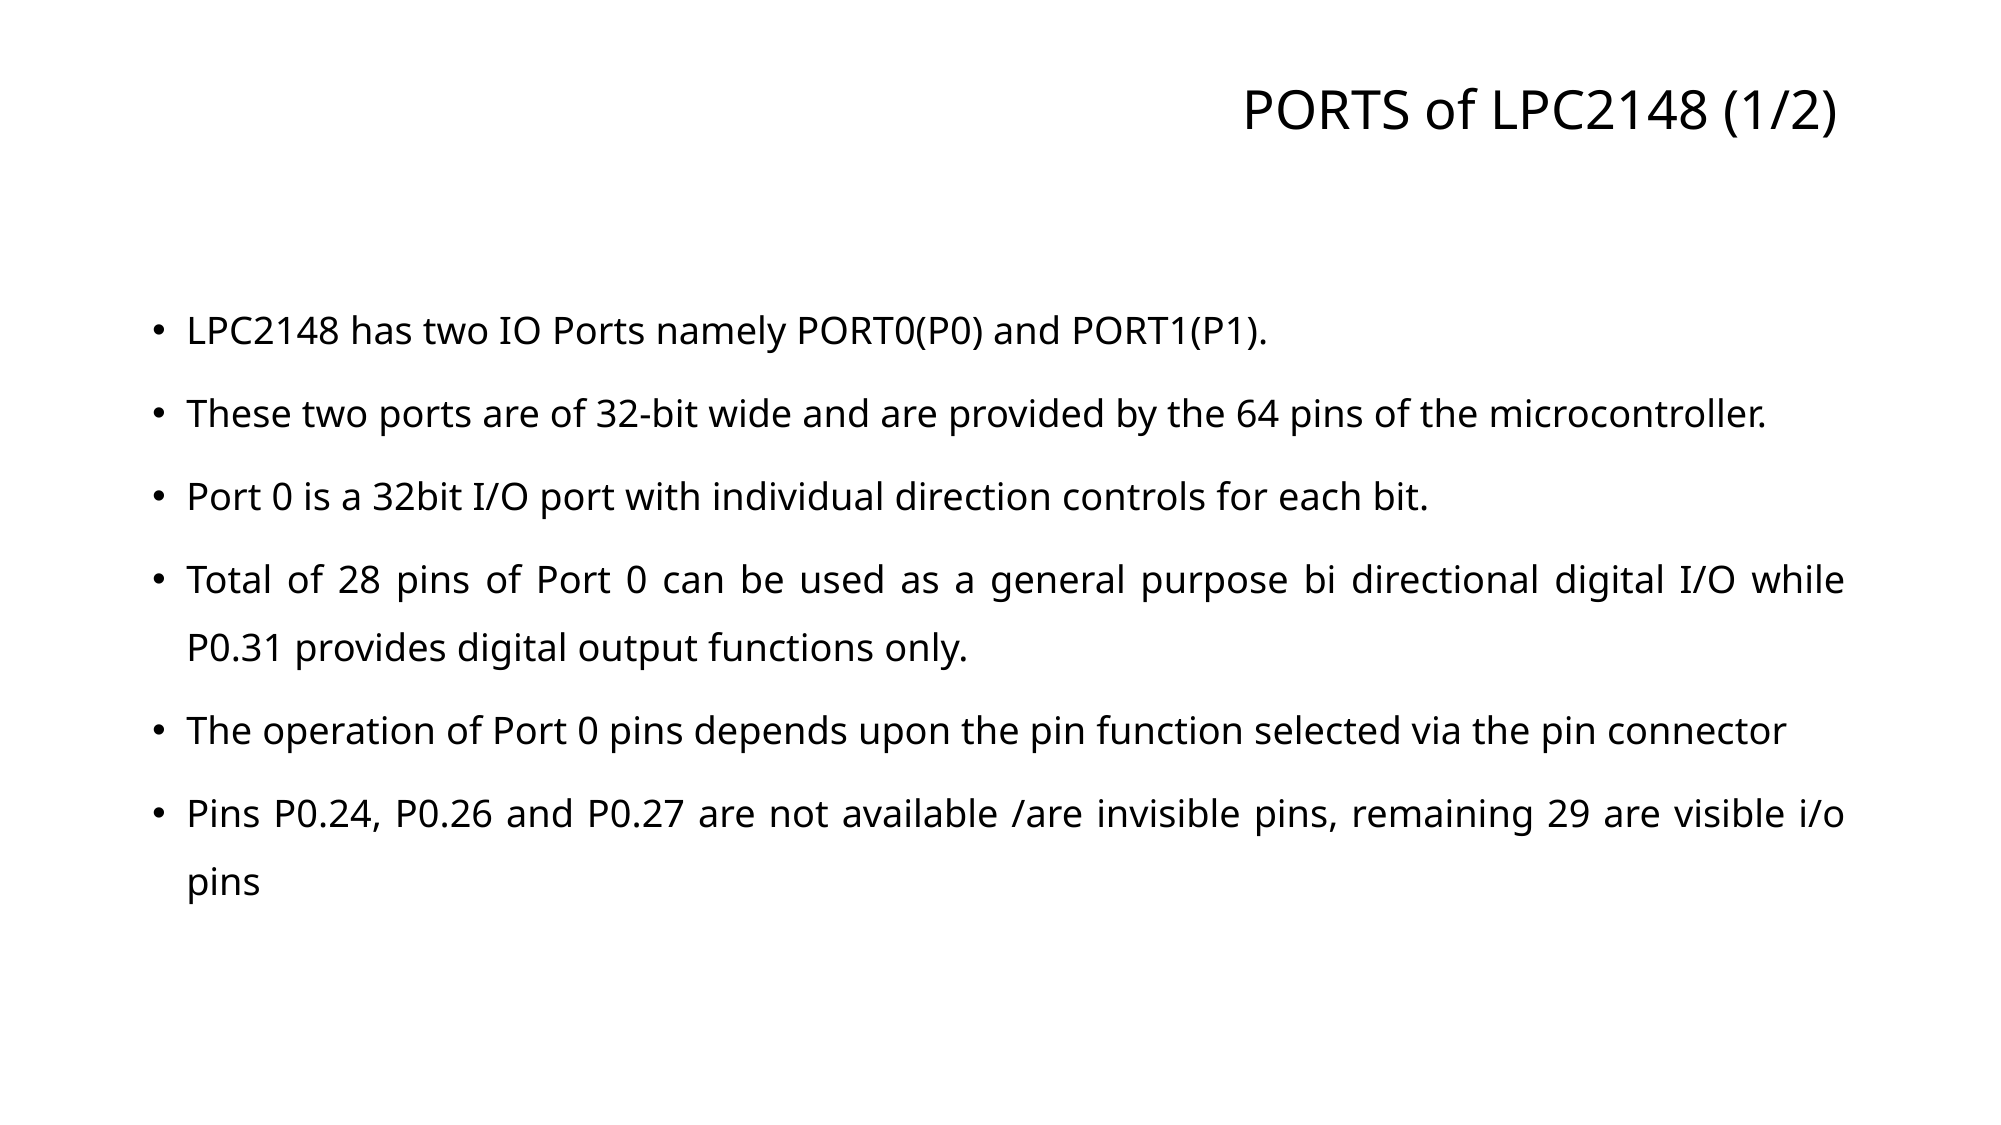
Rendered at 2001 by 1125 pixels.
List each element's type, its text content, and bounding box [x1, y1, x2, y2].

list LPC2148 has two IO Ports namely PORT0(P0) and PORT1(P1). These two ports are of 32-bit wide and are provided by the 64 pins of the microcontroller. Port 0 is a 32bit I/O port with individual direction controls for each bit. Total of 28 pins of Port 0 can be used as a general purpose bi directional digital I/O while P0.31 provides digital output functions only. The operation of Port 0 pins depends upon the pin function selected via the pin connector Pins P0.24, P0.26 and P0.27 are not available /are invisible pins, remaining 29 are visible i/o pins [137, 276, 1863, 1014]
title /are invisible pins, remaining 29 are visible PORTS of LPC2148 (1/2) [137, 59, 1863, 230]
